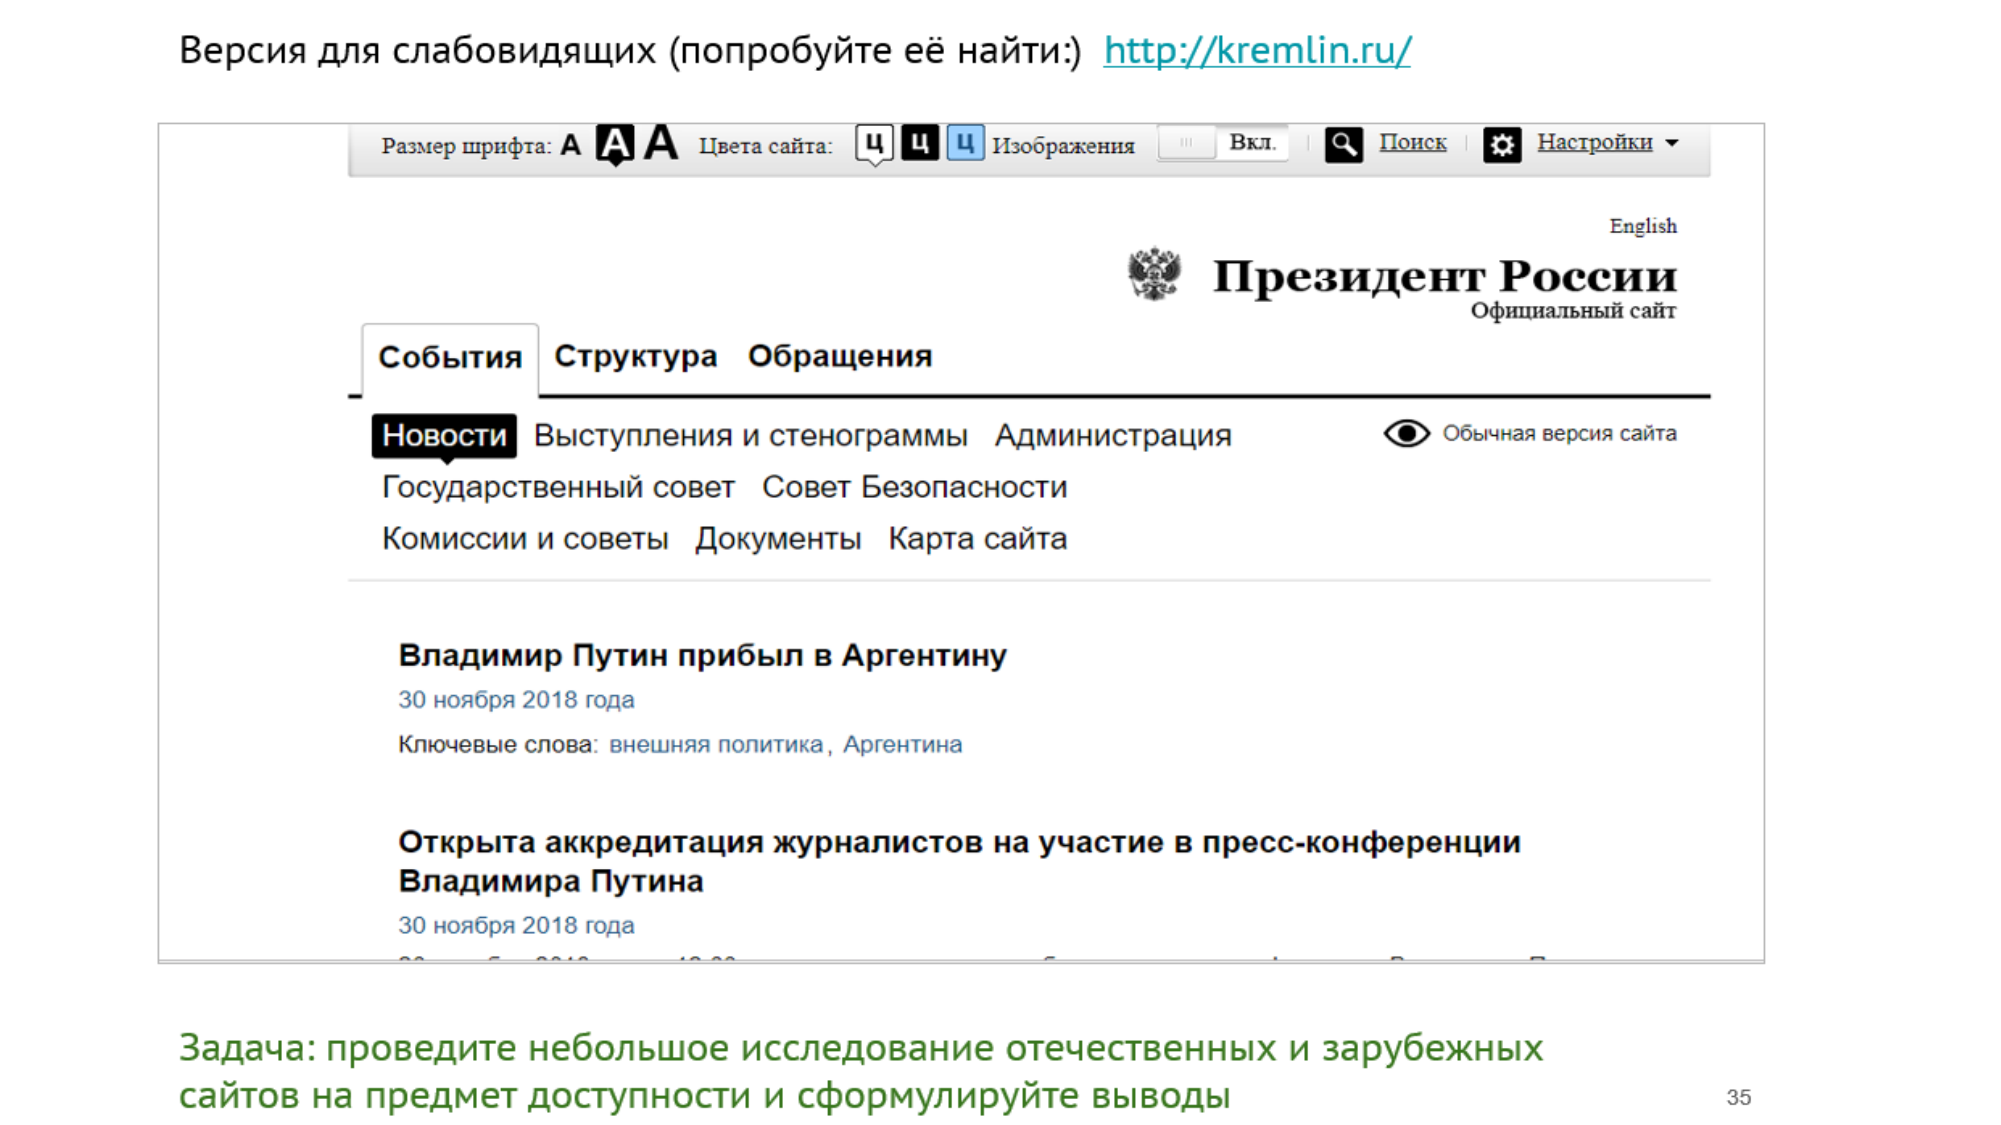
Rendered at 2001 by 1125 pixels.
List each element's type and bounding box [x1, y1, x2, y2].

picture [145, 0, 1772, 1125]
